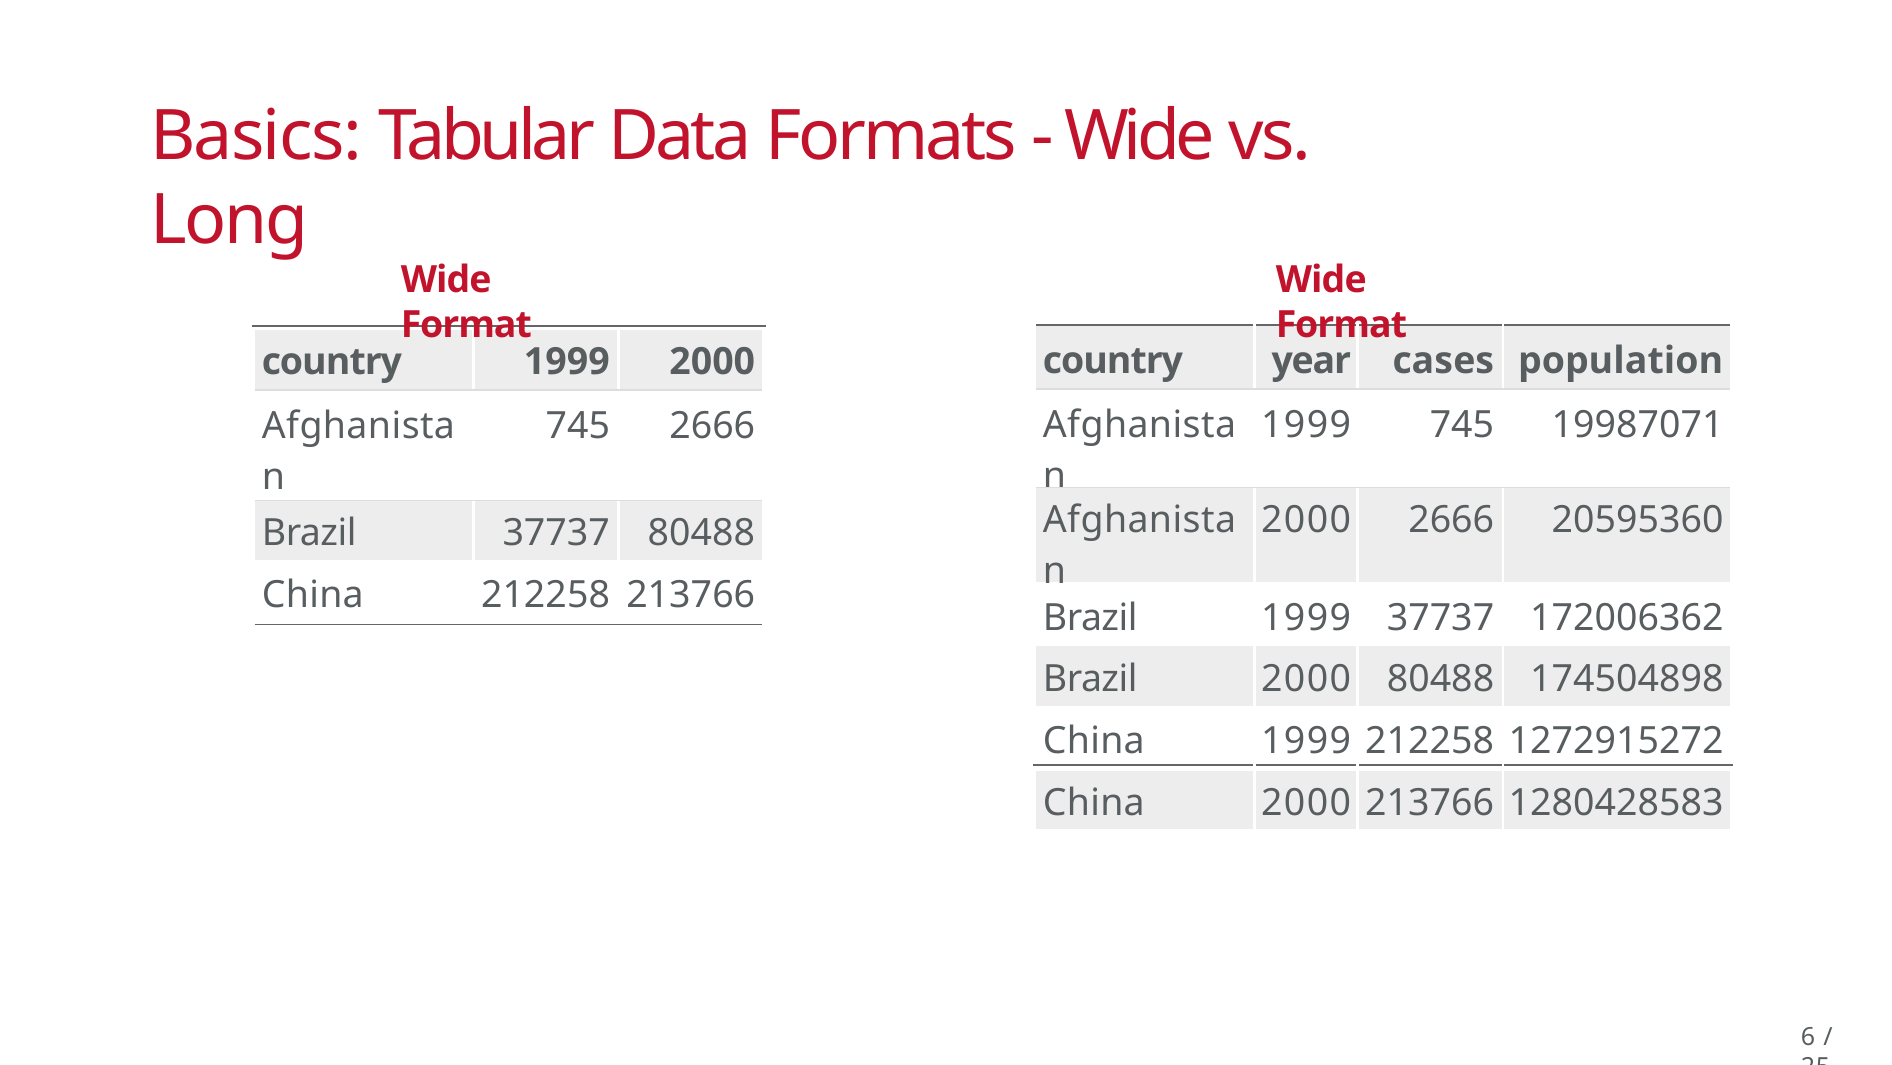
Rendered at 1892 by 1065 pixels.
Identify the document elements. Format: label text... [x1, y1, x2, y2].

table_header 2000 [620, 330, 762, 389]
table_header country [255, 330, 472, 389]
table_cell 2000 [1256, 646, 1356, 706]
table_cell China [1036, 771, 1253, 829]
table_cell 2666 [1359, 488, 1502, 582]
table_cell China [255, 560, 472, 624]
table_cell Afghanistan [1036, 390, 1253, 487]
table_header population [1504, 326, 1730, 388]
table_cell China [1036, 706, 1253, 771]
table_cell 745 [1359, 390, 1502, 487]
table_cell 213766 [1359, 771, 1502, 829]
table_cell Brazil [255, 501, 472, 560]
table_cell 745 [475, 391, 617, 500]
table_header 1999 [475, 345, 617, 389]
table_cell Brazil [1036, 646, 1253, 706]
table_cell 2000 [1256, 771, 1356, 829]
table_cell 20595360 [1504, 488, 1730, 582]
table_header cases [1359, 326, 1502, 388]
table_cell 80488 [1359, 646, 1502, 706]
table_header country [1036, 326, 1253, 388]
text_box Wide Format [398, 268, 617, 345]
title Basics: Tabular Data Formats - Wide vs. Long [147, 86, 1402, 268]
table_cell 2000 [1256, 488, 1356, 582]
table_cell 19987071 [1504, 390, 1730, 487]
table_cell 2666 [620, 391, 762, 500]
table_cell 172006362 [1504, 582, 1730, 646]
text_box 6 / 25 [1798, 1020, 1868, 1065]
table_cell 212258 [475, 560, 617, 624]
table_cell Afghanistan [255, 391, 472, 500]
table_cell Brazil [1036, 582, 1253, 646]
table_cell 1999 [1256, 582, 1356, 646]
table_cell 1999 [1256, 706, 1356, 771]
text_box Wide Format [1273, 252, 1492, 345]
table_cell 1280428583 [1504, 771, 1730, 829]
table_cell 212258 [1359, 706, 1502, 771]
table_cell 37737 [1359, 582, 1502, 646]
table_cell Afghanistan [1036, 488, 1253, 582]
table_cell 1272915272 [1504, 706, 1730, 771]
table_cell 37737 [475, 501, 617, 560]
table_cell 80488 [620, 501, 762, 560]
table_header year [1256, 326, 1356, 388]
table_cell 174504898 [1504, 646, 1730, 706]
table_cell 213766 [620, 560, 762, 624]
table_cell 1999 [1256, 390, 1356, 487]
